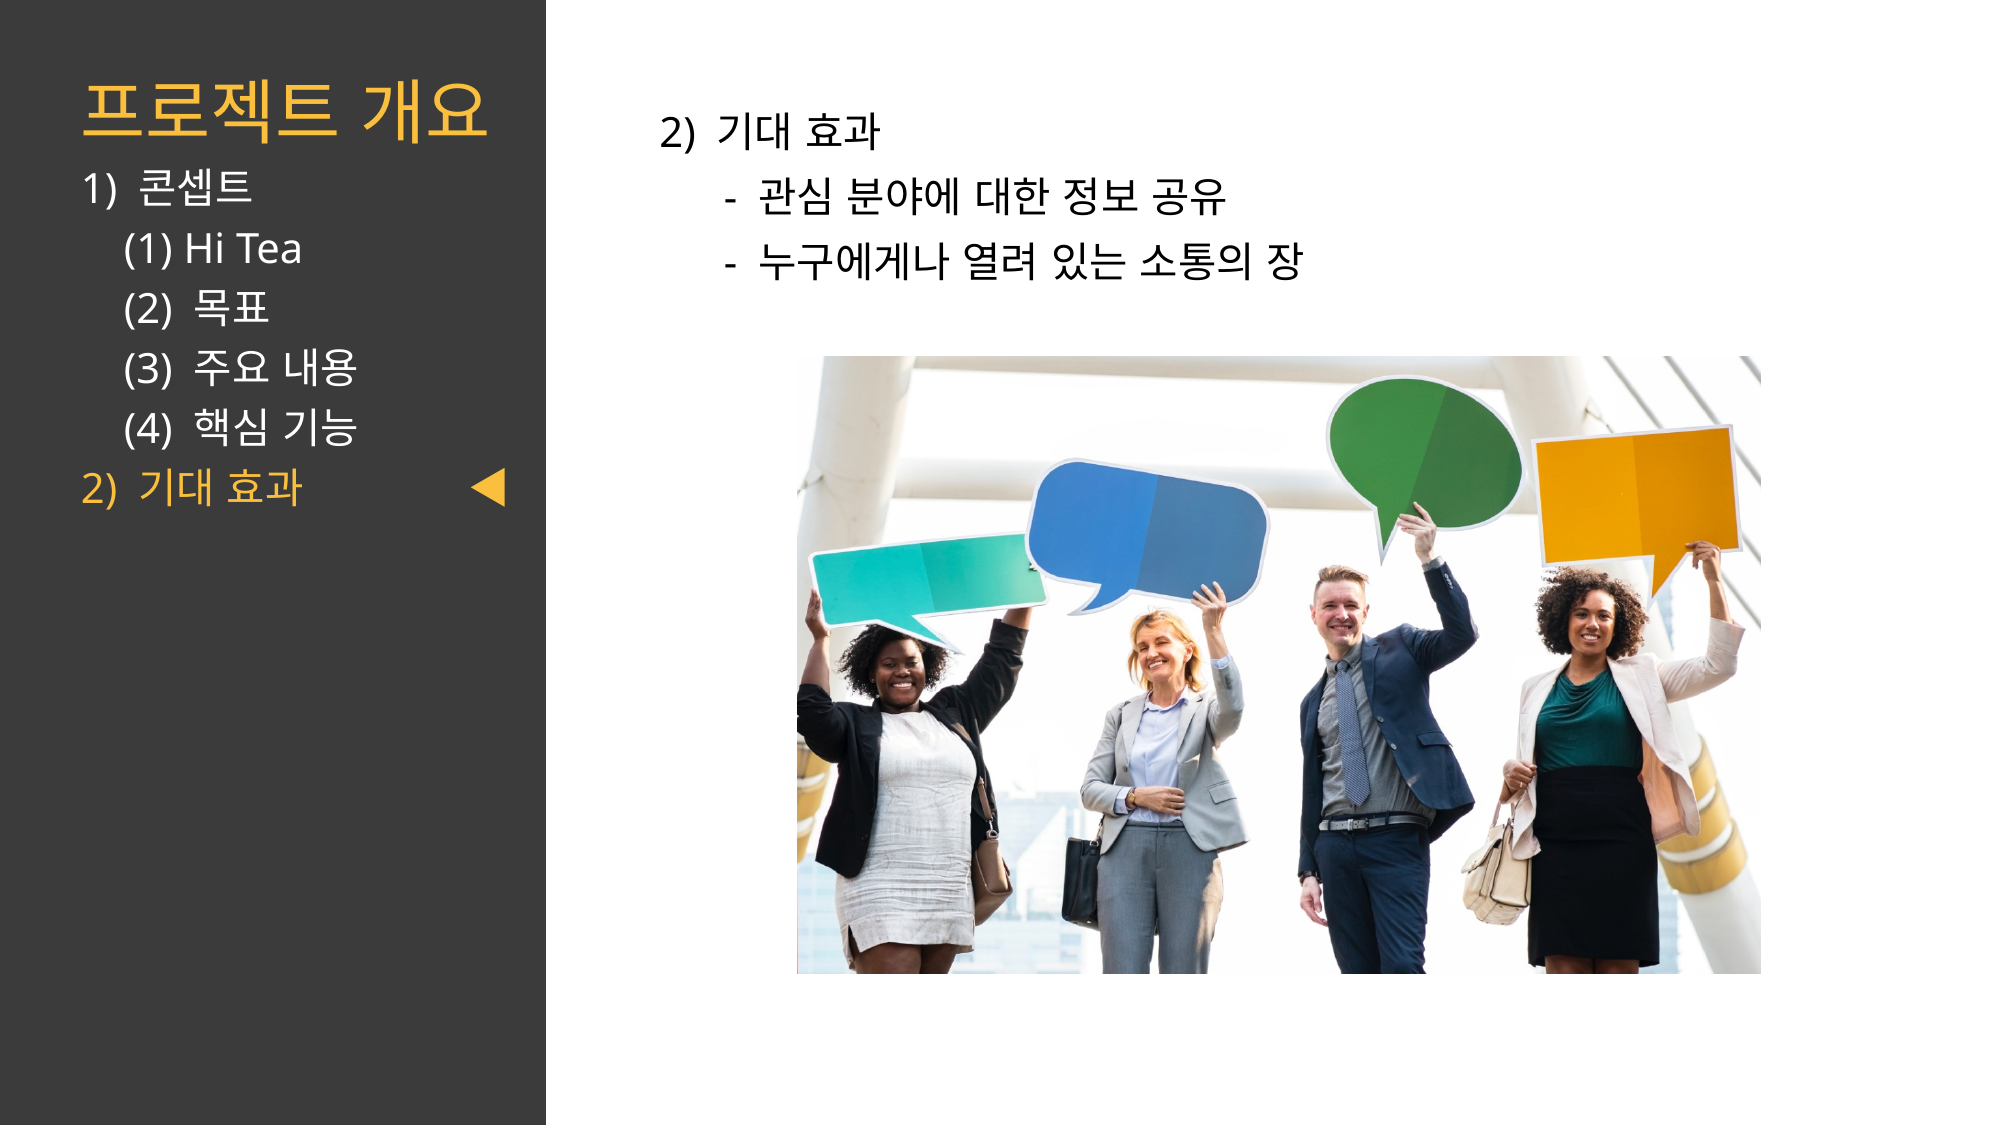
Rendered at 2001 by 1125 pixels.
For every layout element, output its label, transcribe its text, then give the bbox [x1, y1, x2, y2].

text_box 2) 기대 효과 - 관심 분야에 대한 정보 공유 - 누구에게나 열려 있는 소통의 장 [644, 73, 1806, 294]
text_box [0, 0, 547, 1125]
picture [797, 356, 1761, 974]
text_box 프로젝트 개요 1) 콘셉트 (1) Hi Tea (2) 목표 (3) 주요 내용 (4) 핵심 기능 2) 기대 효과 ◀ [66, 43, 526, 520]
